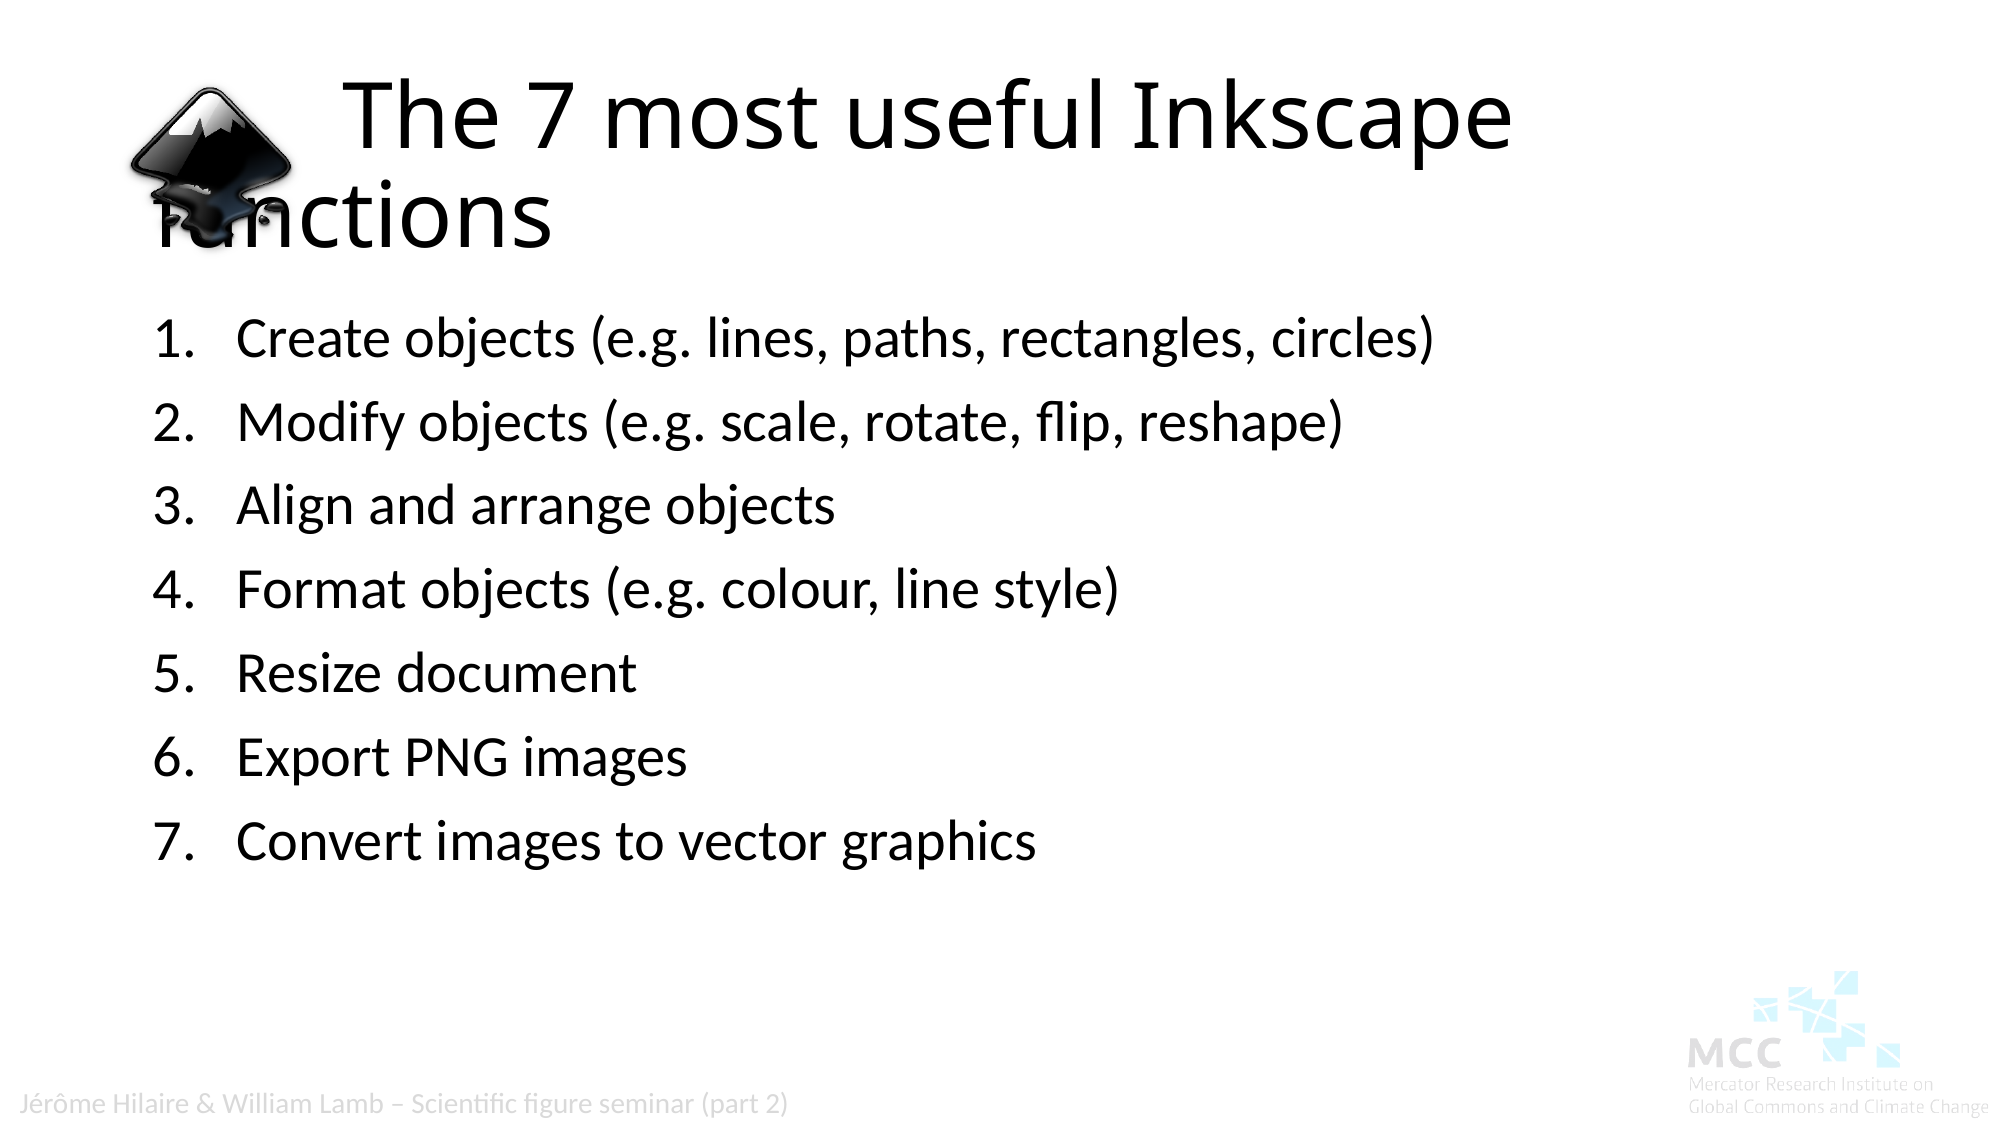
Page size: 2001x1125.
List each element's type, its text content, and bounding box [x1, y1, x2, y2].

picture [119, 77, 302, 260]
list Create objects (e.g. lines, paths, rectangles, circles) Modify objects (e.g. scale, rotate, flip, reshape) Align and arrange objects Format objects (e.g. colour, line style) Resize document Export PNG images Convert images to vector graphics [137, 299, 1863, 1014]
title The 7 most useful Inkscape functions [137, 59, 1863, 278]
